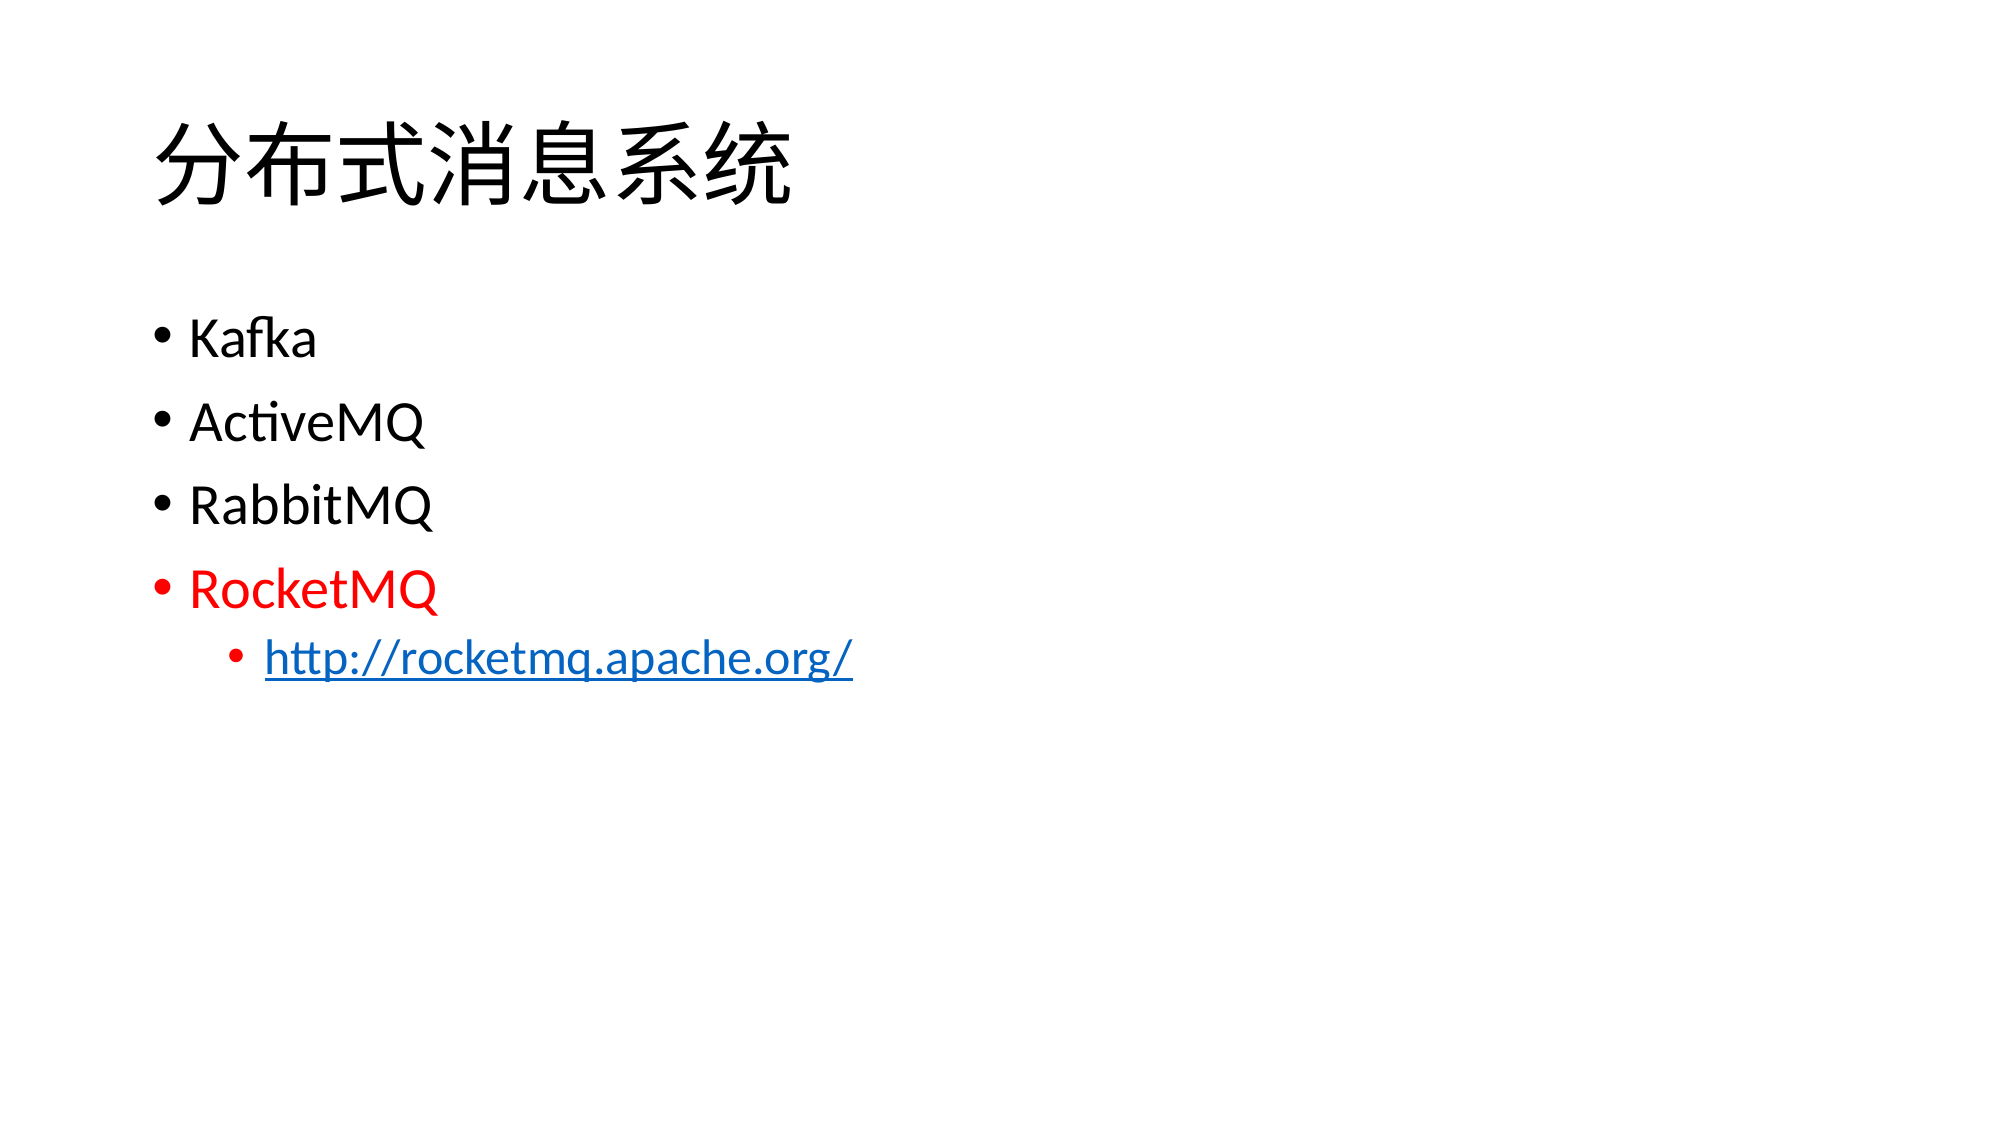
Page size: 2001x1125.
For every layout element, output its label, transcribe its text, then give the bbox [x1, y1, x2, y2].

title 分布式消息系统 [137, 59, 1863, 278]
list Kafka ActiveMQ RabbitMQ RocketMQ http://rocketmq.apache.org/ [137, 299, 1863, 1014]
